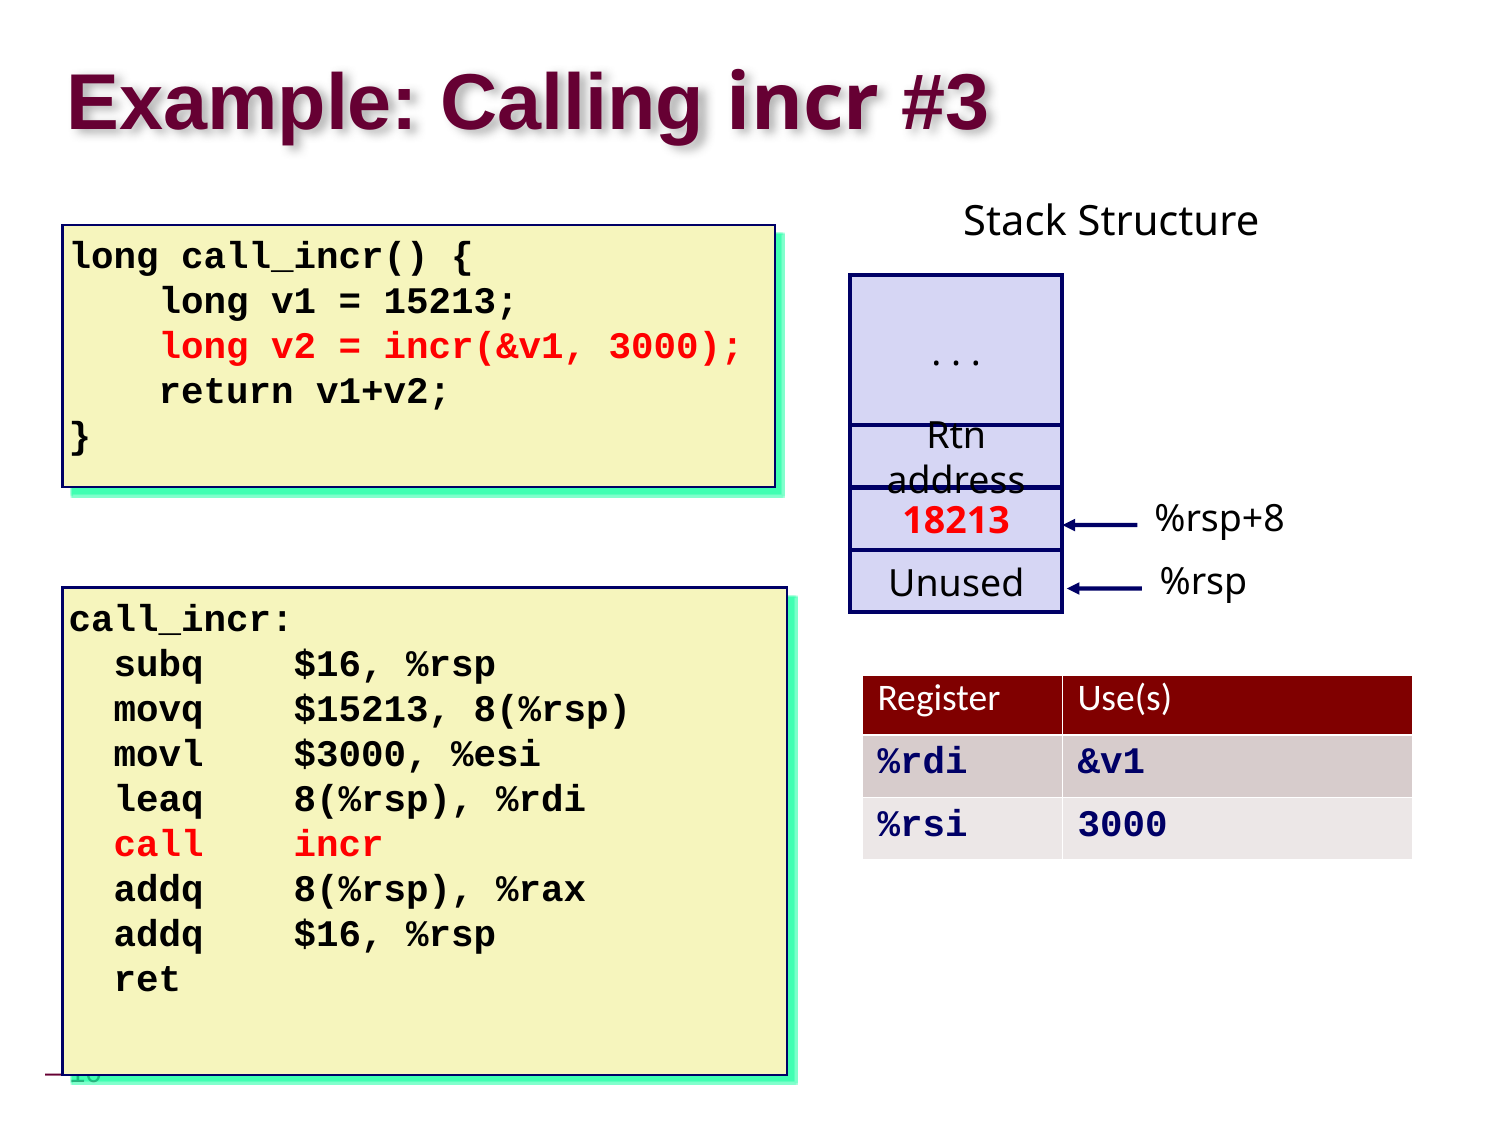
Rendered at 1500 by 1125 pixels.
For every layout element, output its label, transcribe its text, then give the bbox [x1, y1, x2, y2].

table_header Use(s) [1063, 676, 1412, 734]
text_box %rsp [1153, 550, 1254, 609]
text_box Stack Structure [956, 187, 1266, 250]
text_box Unused [849, 549, 1063, 613]
text_box Rtn address [849, 424, 1063, 488]
text_box [1062, 518, 1138, 532]
table_header Register [863, 676, 1062, 734]
title Example: Calling incr #3 [66, 40, 1497, 169]
table_cell %rsi [863, 798, 1062, 859]
table_cell &v1 [1063, 736, 1412, 797]
table_cell 3000 [1063, 798, 1412, 859]
text_box 18213 [849, 488, 1063, 549]
text_box long call_incr() { long v1 = 15213; long v2 = incr(&v1, 3000); return v1+v2; } [62, 224, 775, 488]
text_box . . . [849, 274, 1063, 424]
text_box call_incr: subq $16, %rsp movq $15213, 8(%rsp) movl $3000, %esi leaq 8(%rsp), %rdi call incr addq 8(%rsp), %rax addq $16, %rsp ret [62, 587, 788, 1075]
table_cell %rdi [863, 736, 1062, 797]
text_box %rsp+8 [1148, 487, 1292, 545]
text_box [1066, 582, 1142, 595]
